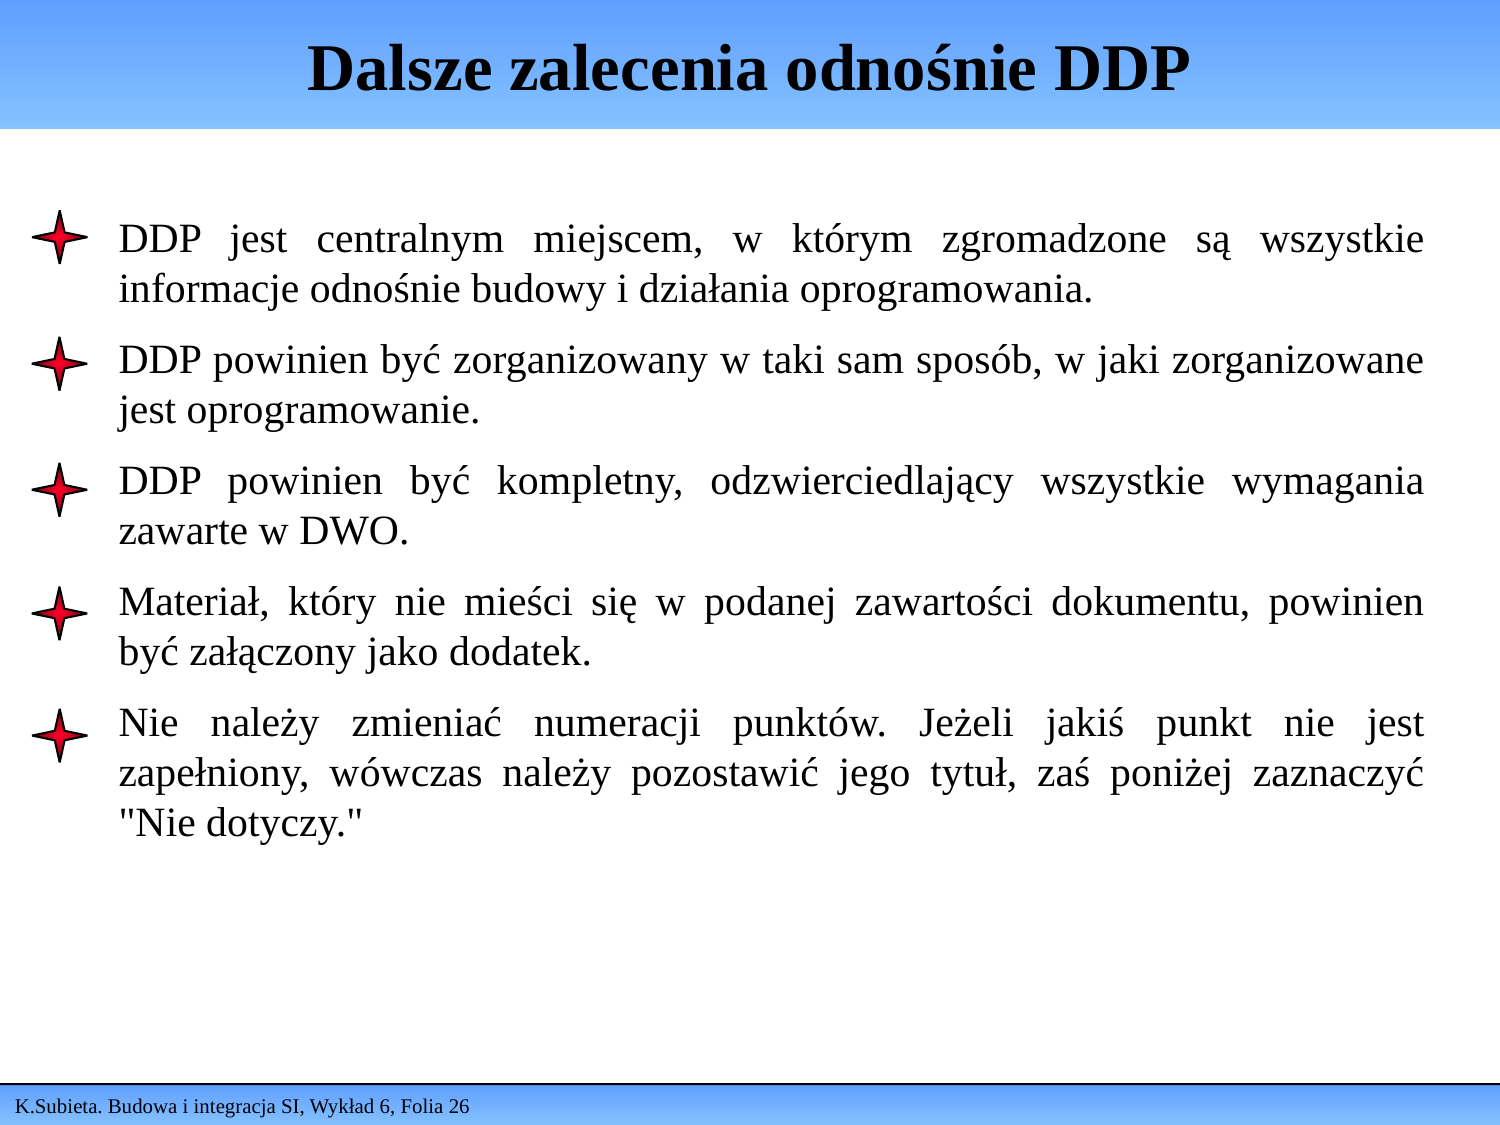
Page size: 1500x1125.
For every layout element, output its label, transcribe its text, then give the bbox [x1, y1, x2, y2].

text_box DDP jest centralnym miejscem, w którym zgromadzone są wszystkie informacje odnośnie budowy i działania oprogramowania. DDP powinien być zorganizowany w taki sam sposób, w jaki zorganizowane jest oprogramowanie. DDP powinien być kompletny, odzwierciedlający wszystkie wymagania zawarte w DWO. Materiał, który nie mieści się w podanej zawartości dokumentu, powinien być załączony jako dodatek. Nie należy zmieniać numeracji punktów. Jeżeli jakiś punkt nie jest zapełniony, wówczas należy pozostawić jego tytuł, zaś poniżej zaznaczyć "Nie dotyczy." [103, 203, 1441, 852]
title Dalsze zalecenia odnośnie DDP [0, 0, 1500, 129]
text_box [31, 462, 88, 517]
text_box [32, 210, 88, 264]
text_box [31, 586, 88, 641]
text_box [31, 336, 88, 391]
text_box [32, 708, 88, 763]
